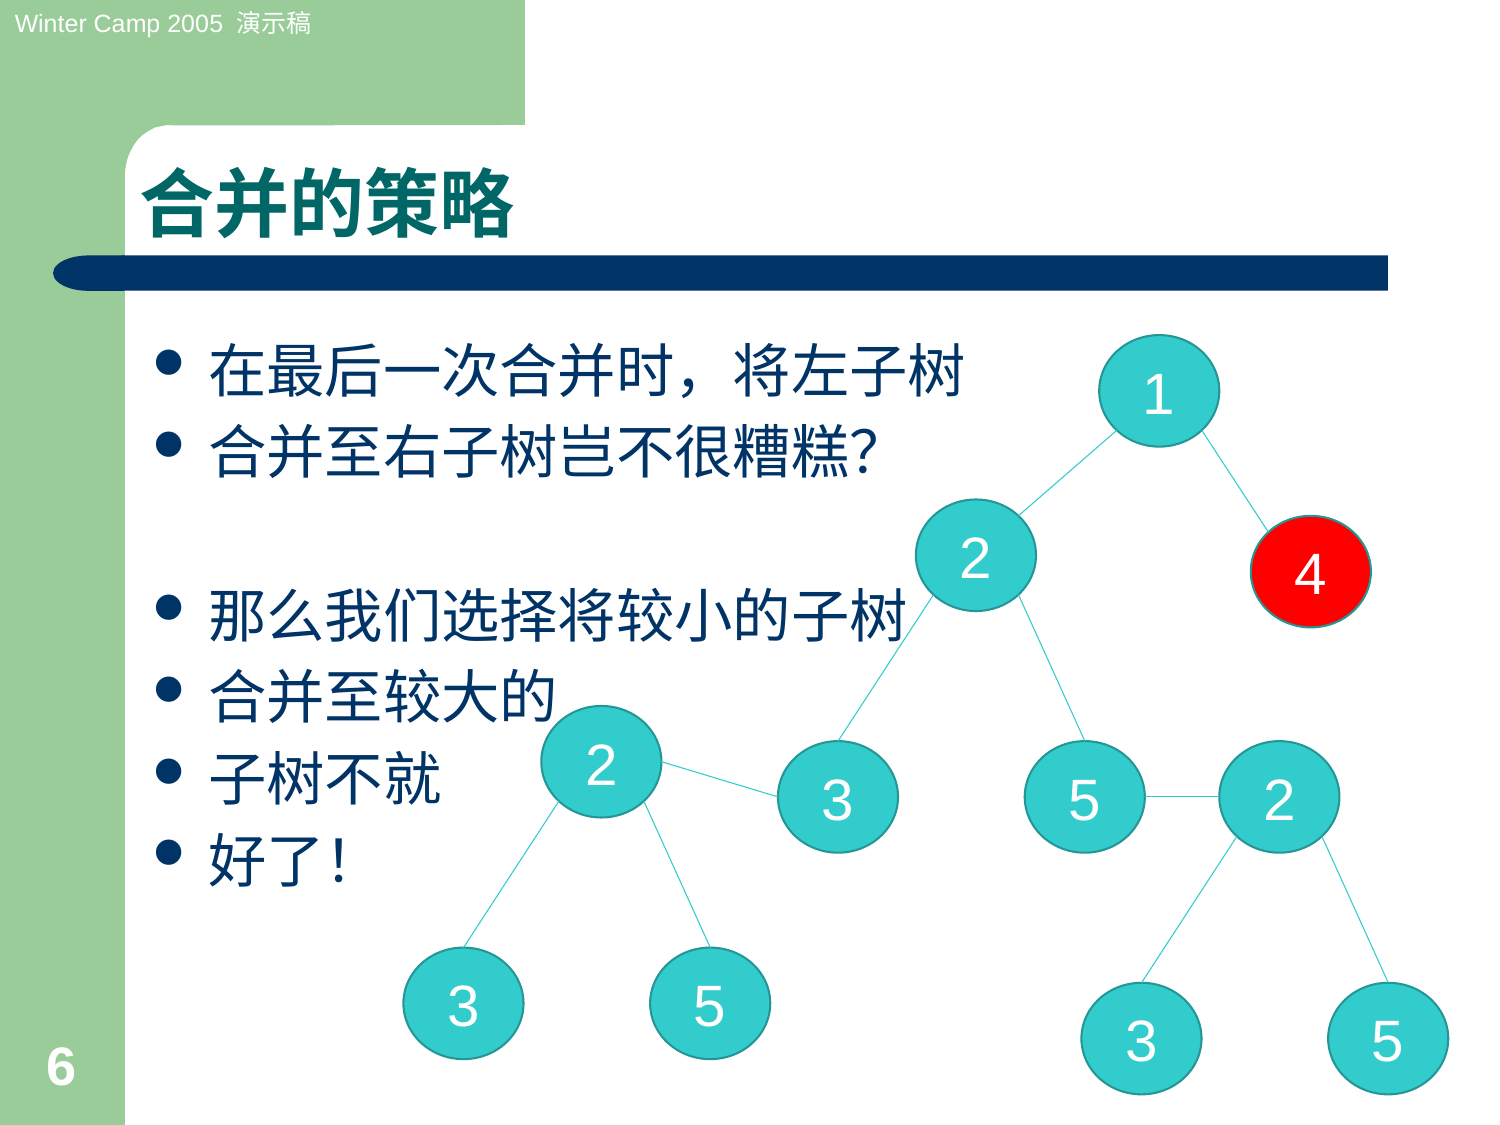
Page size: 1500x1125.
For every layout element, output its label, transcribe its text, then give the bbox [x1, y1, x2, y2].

list 在最后一次合并时，将左子树 合并至右子树岂不很糟糕？ 那么我们选择将较小的子树 合并至较大的 子树不就 好了！ [137, 326, 1400, 1024]
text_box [838, 594, 934, 742]
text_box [1018, 430, 1117, 516]
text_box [1018, 594, 1085, 742]
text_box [463, 801, 559, 948]
text_box 3 [1080, 981, 1203, 1096]
text_box 4 [1249, 514, 1372, 629]
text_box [661, 761, 778, 797]
slide_number 6 [13, 1023, 111, 1105]
text_box 3 [402, 946, 525, 1061]
text_box 1 [1098, 334, 1221, 448]
text_box 2 [540, 704, 663, 819]
text_box 5 [1327, 981, 1450, 1096]
title 合并的策略 [124, 124, 1426, 256]
text_box 5 [1023, 740, 1146, 854]
text_box 5 [649, 946, 772, 1061]
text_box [643, 801, 711, 948]
text_box 2 [1218, 740, 1341, 854]
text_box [1141, 836, 1237, 983]
text_box 2 [914, 498, 1038, 613]
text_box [1201, 430, 1269, 533]
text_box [1321, 836, 1389, 983]
text_box 3 [776, 740, 900, 854]
